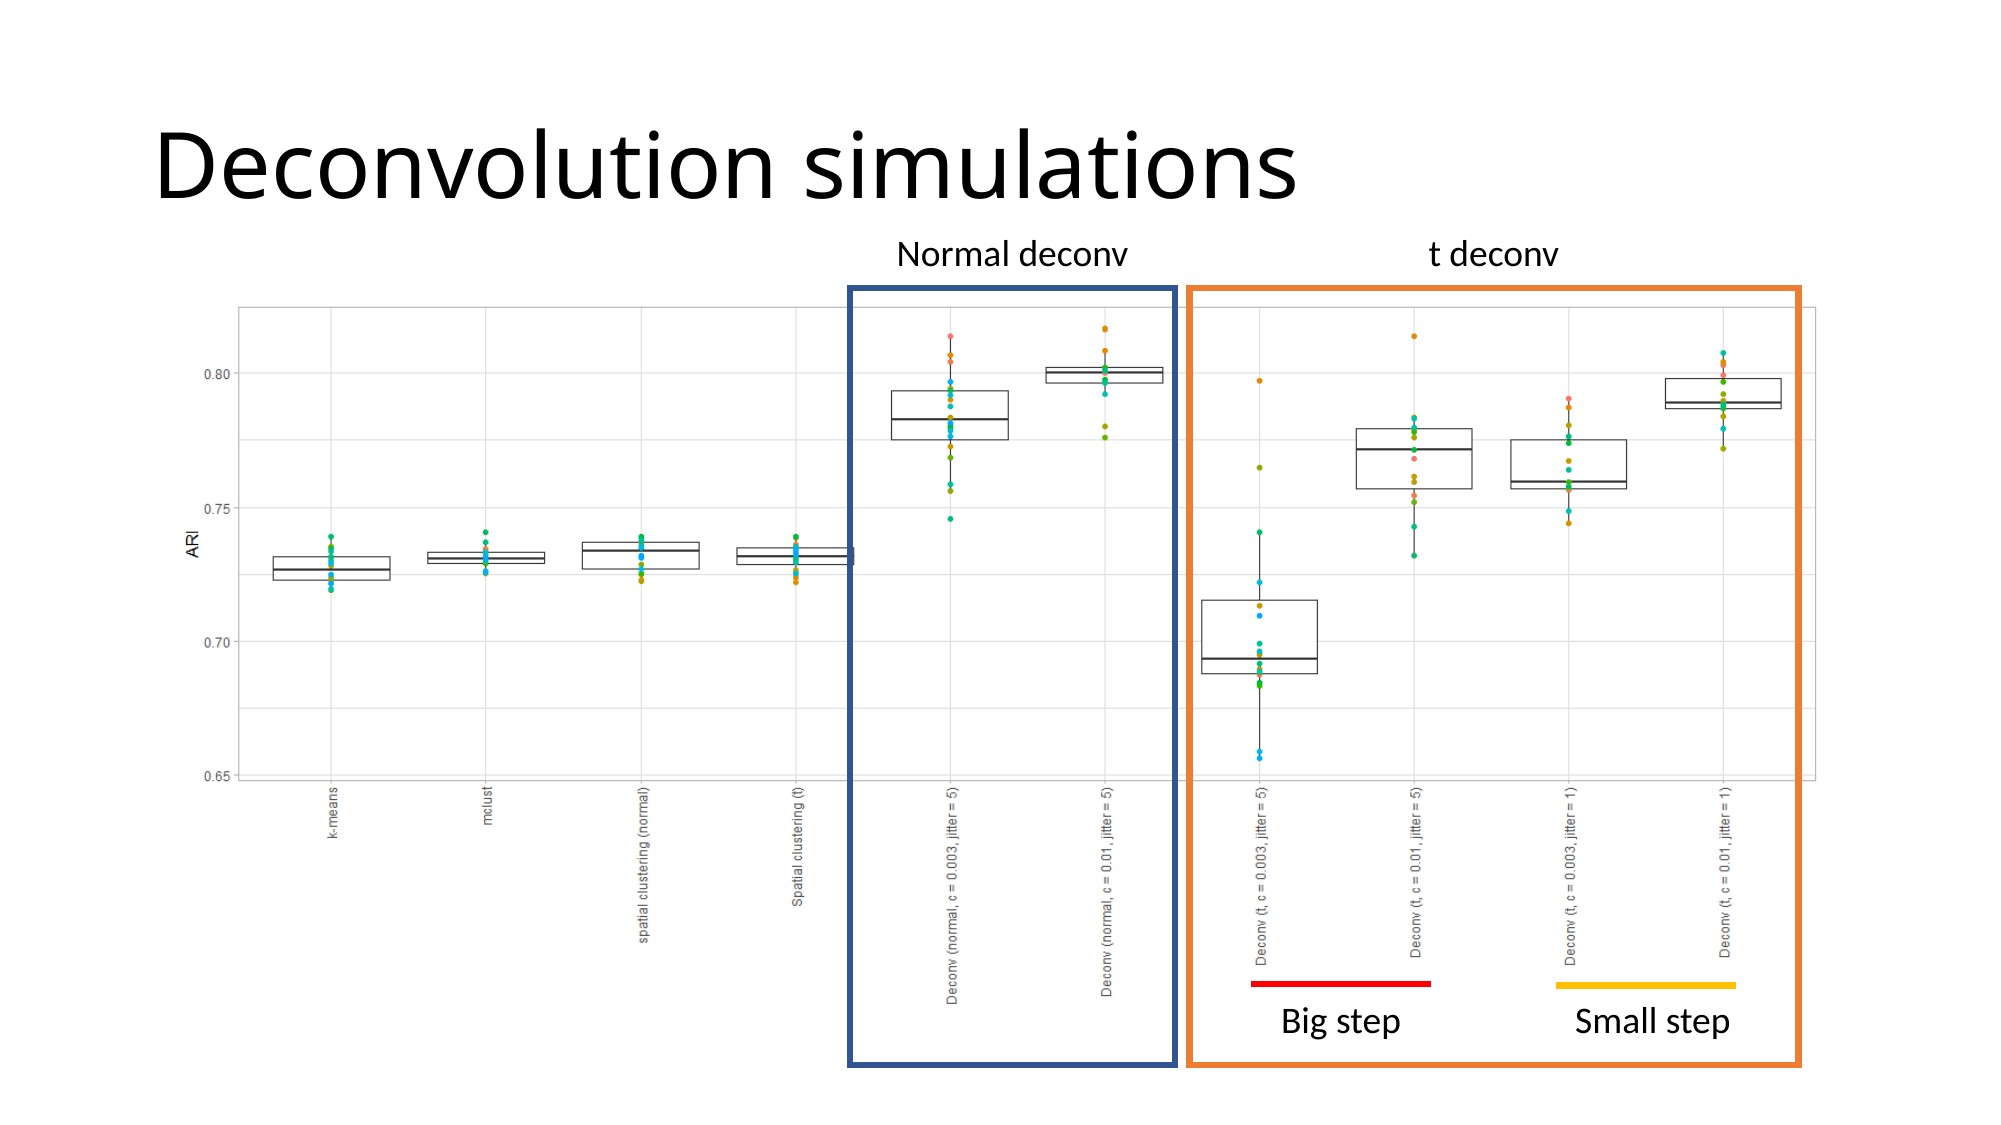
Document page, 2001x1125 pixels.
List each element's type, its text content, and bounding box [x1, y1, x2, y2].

text_box [1188, 287, 1799, 299]
text_box t deconv [1413, 221, 1575, 282]
text_box Normal deconv [881, 221, 1144, 282]
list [176, 299, 1824, 1014]
text_box [849, 287, 1176, 299]
text_box Big step [1266, 1014, 1417, 1049]
text_box Small step [1560, 1014, 1746, 1049]
text_box [1188, 1014, 1799, 1066]
title Deconvolution simulations [137, 59, 1863, 278]
text_box [849, 1014, 1176, 1066]
